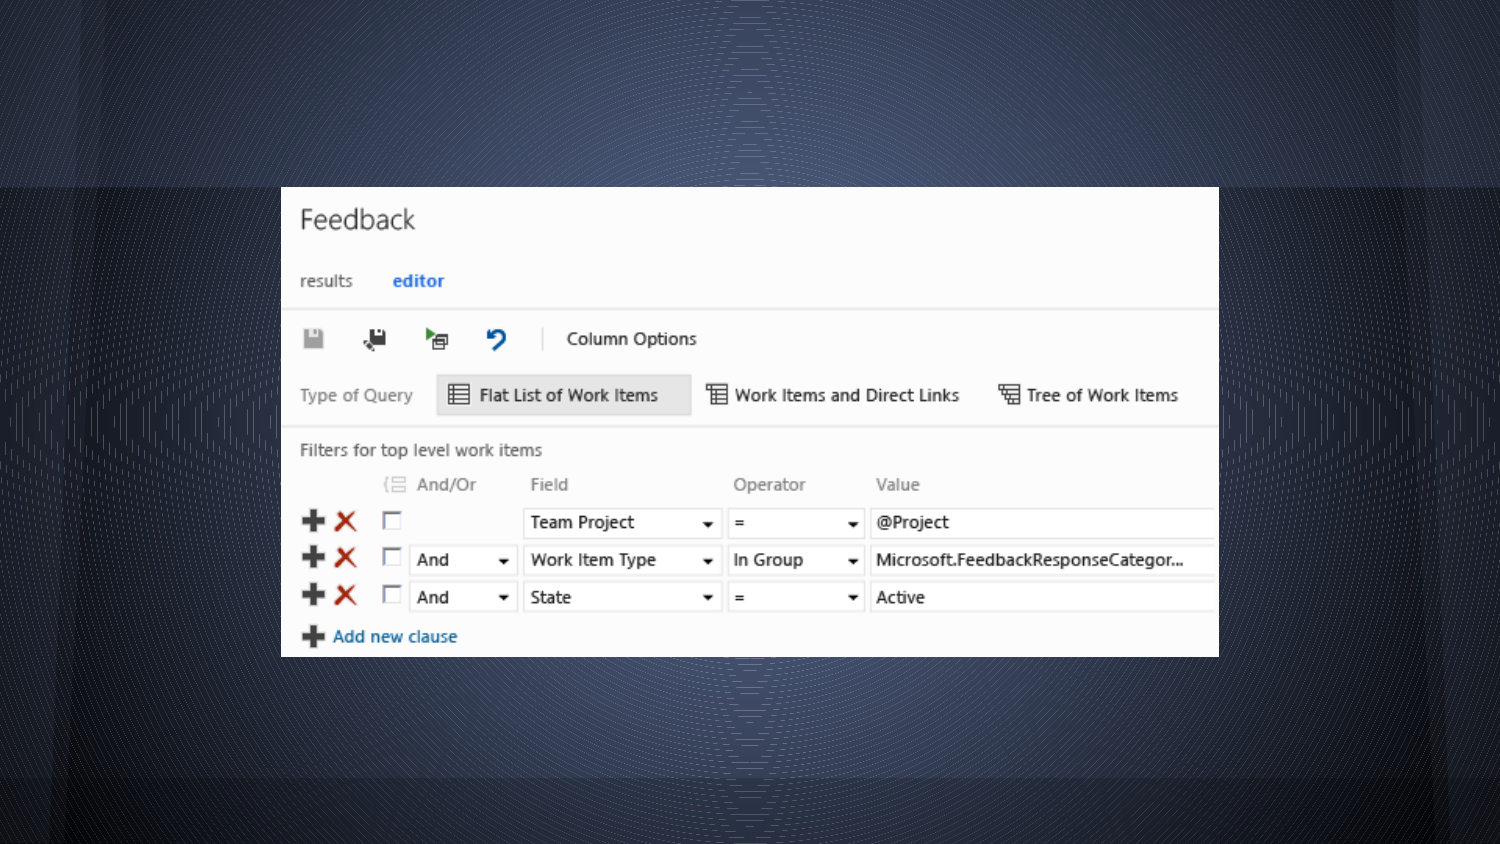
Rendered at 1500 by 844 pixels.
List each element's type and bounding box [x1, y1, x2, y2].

picture [281, 187, 1219, 657]
